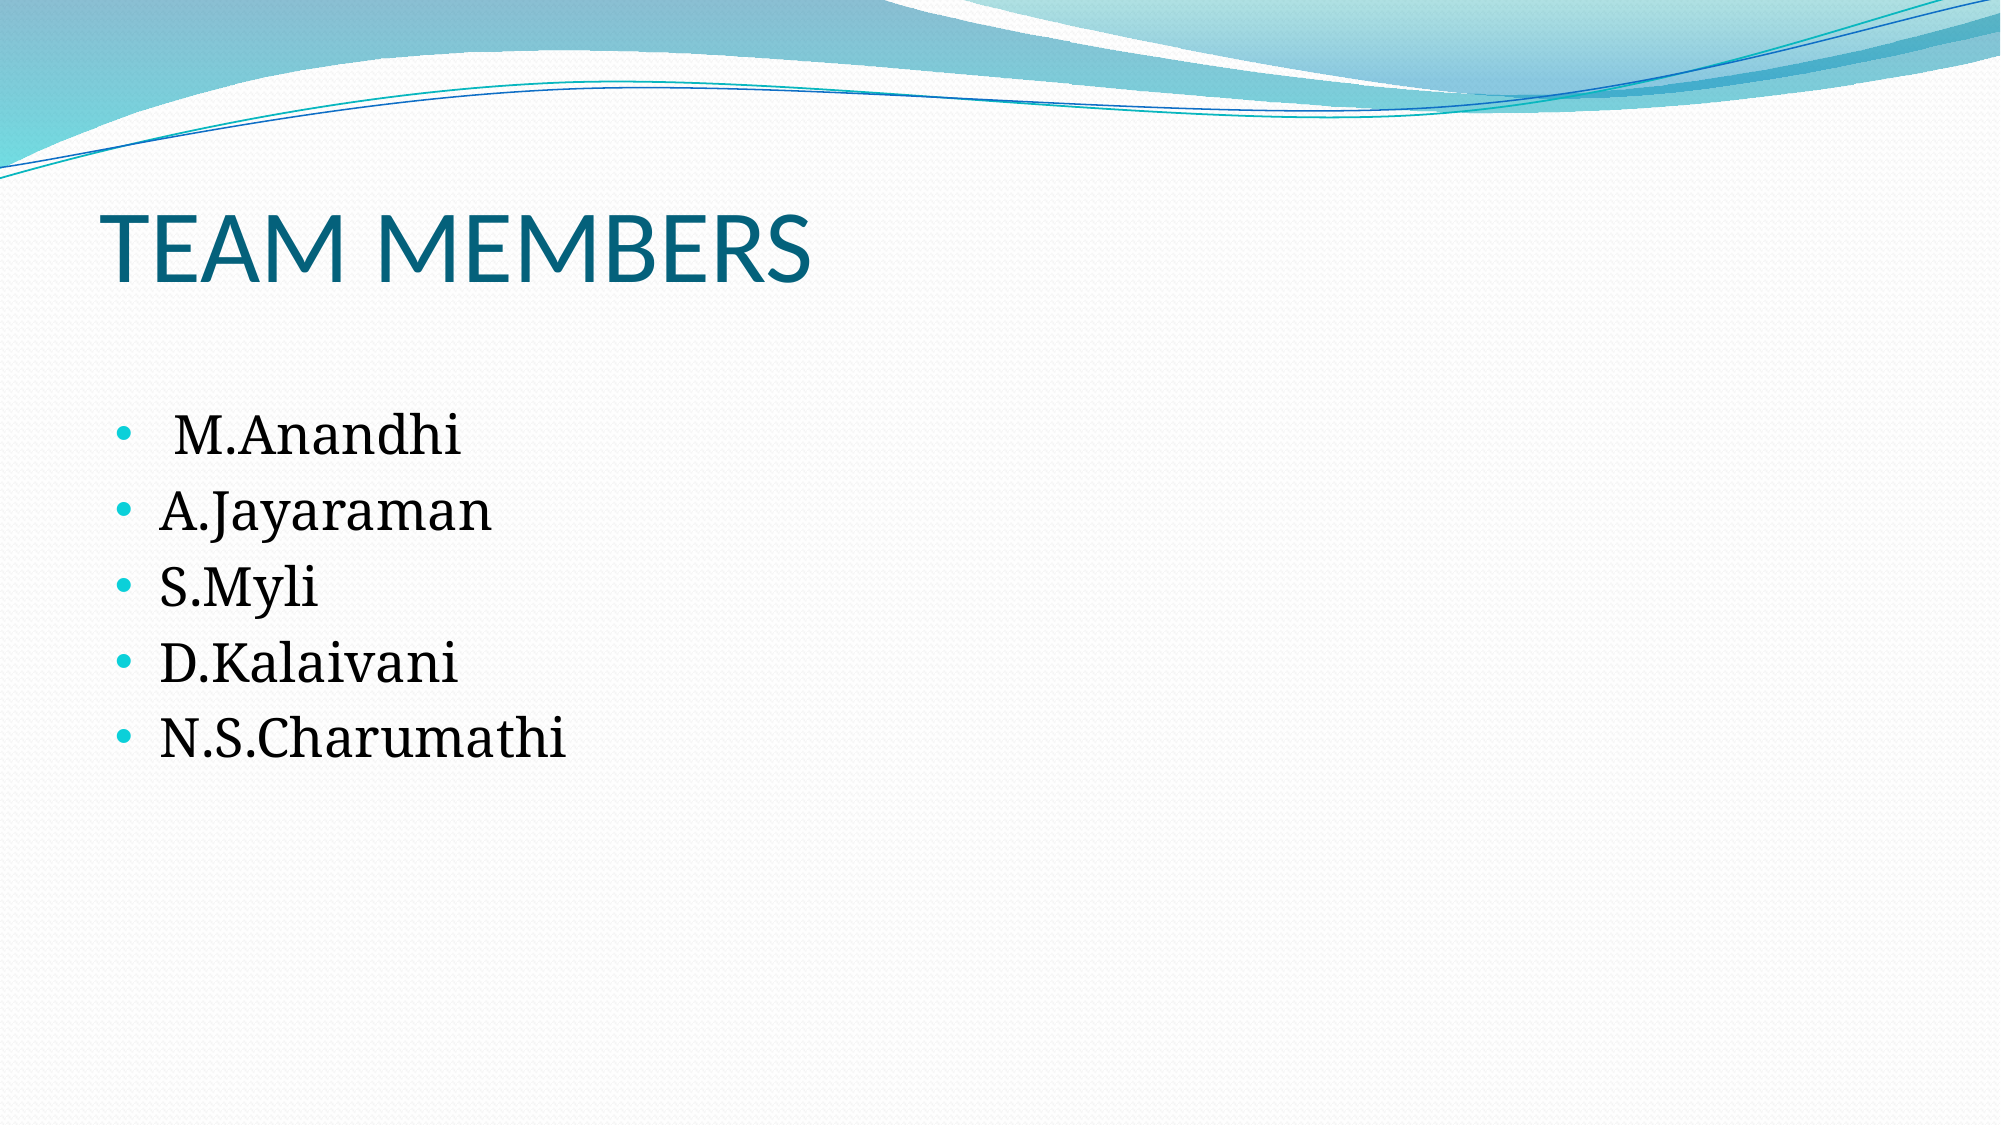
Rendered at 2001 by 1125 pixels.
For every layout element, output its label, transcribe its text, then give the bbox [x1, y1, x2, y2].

title TEAM MEMBERS [99, 115, 1900, 303]
list M.Anandhi A.Jayaraman S.Myli D.Kalaivani N.S.Charumathi [99, 317, 1900, 1038]
